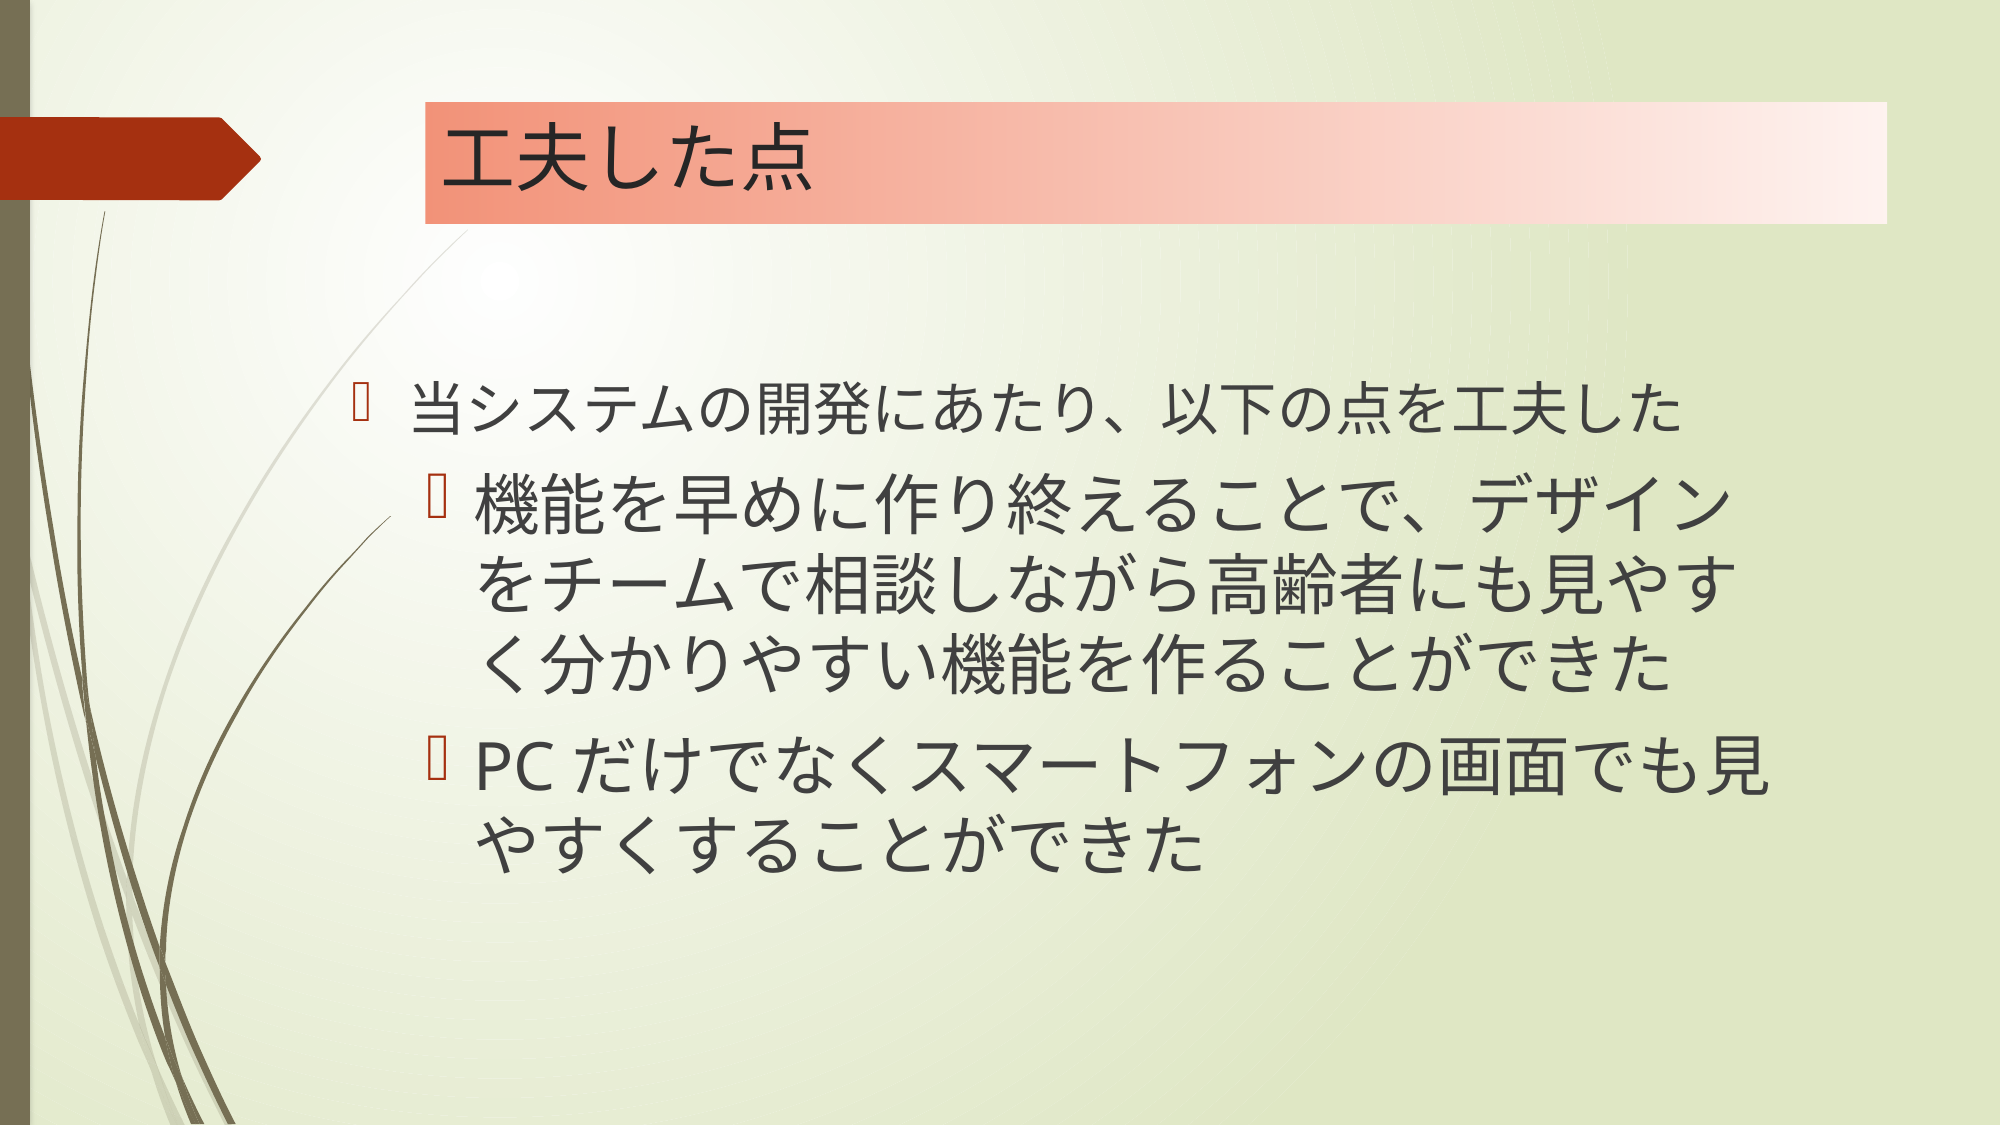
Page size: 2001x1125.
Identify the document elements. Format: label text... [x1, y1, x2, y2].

list 当システムの開発にあたり、以下の点を工夫した 機能を早めに作り終えることで、デザインをチームで相談しながら高齢者にも見やすく分かりやすい機能を作ることができた PCだけでなくスマートフォンの画面でも見やすくすることができた [336, 364, 1799, 985]
title 工夫した点 [425, 102, 1888, 224]
